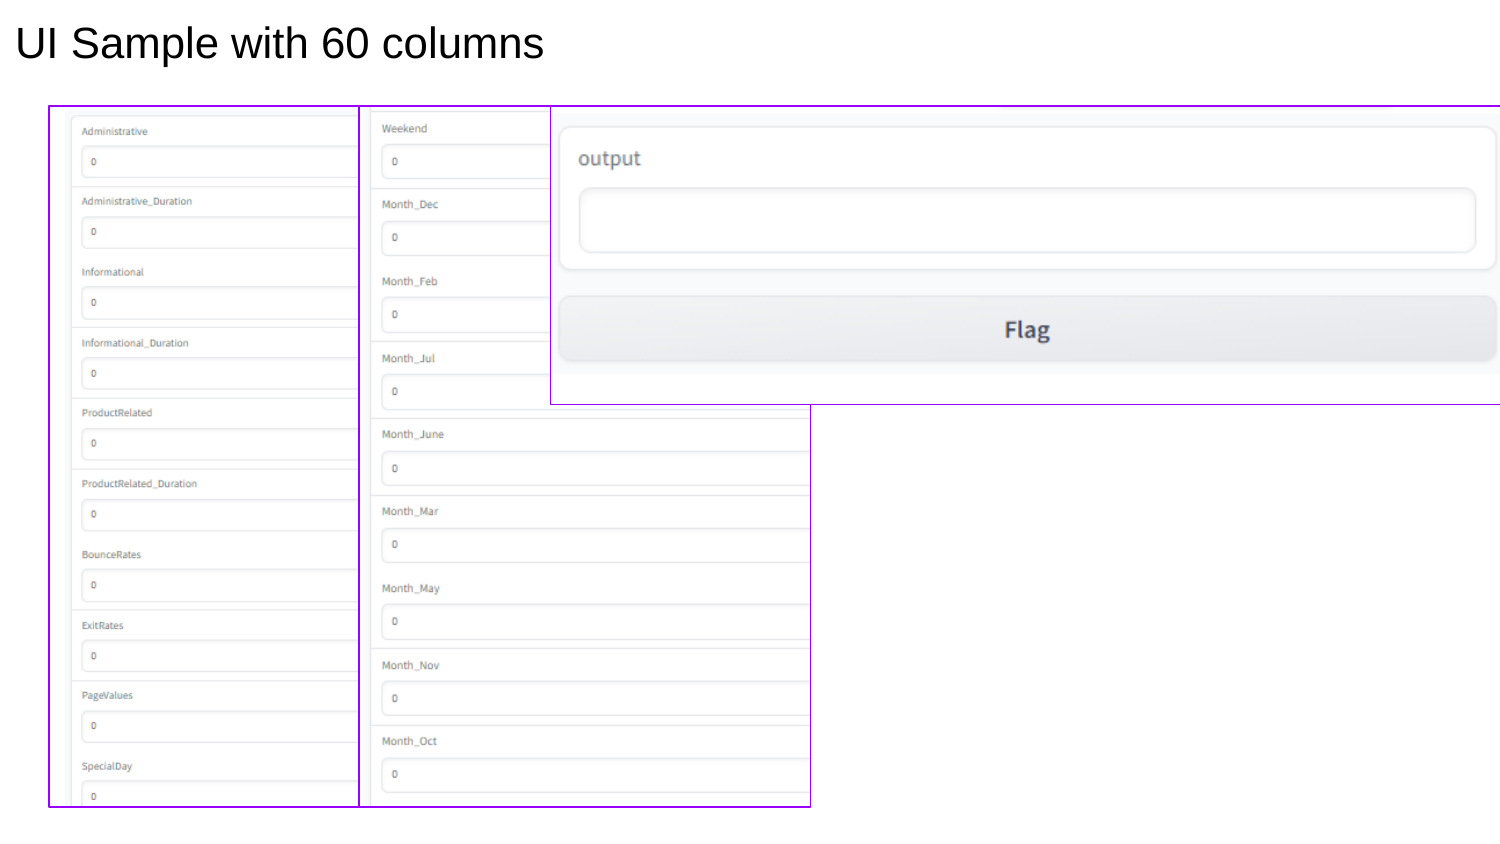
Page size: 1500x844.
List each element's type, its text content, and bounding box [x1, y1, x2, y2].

picture [49, 106, 1500, 807]
text_box UI Sample with 60 columns [0, 0, 1500, 95]
